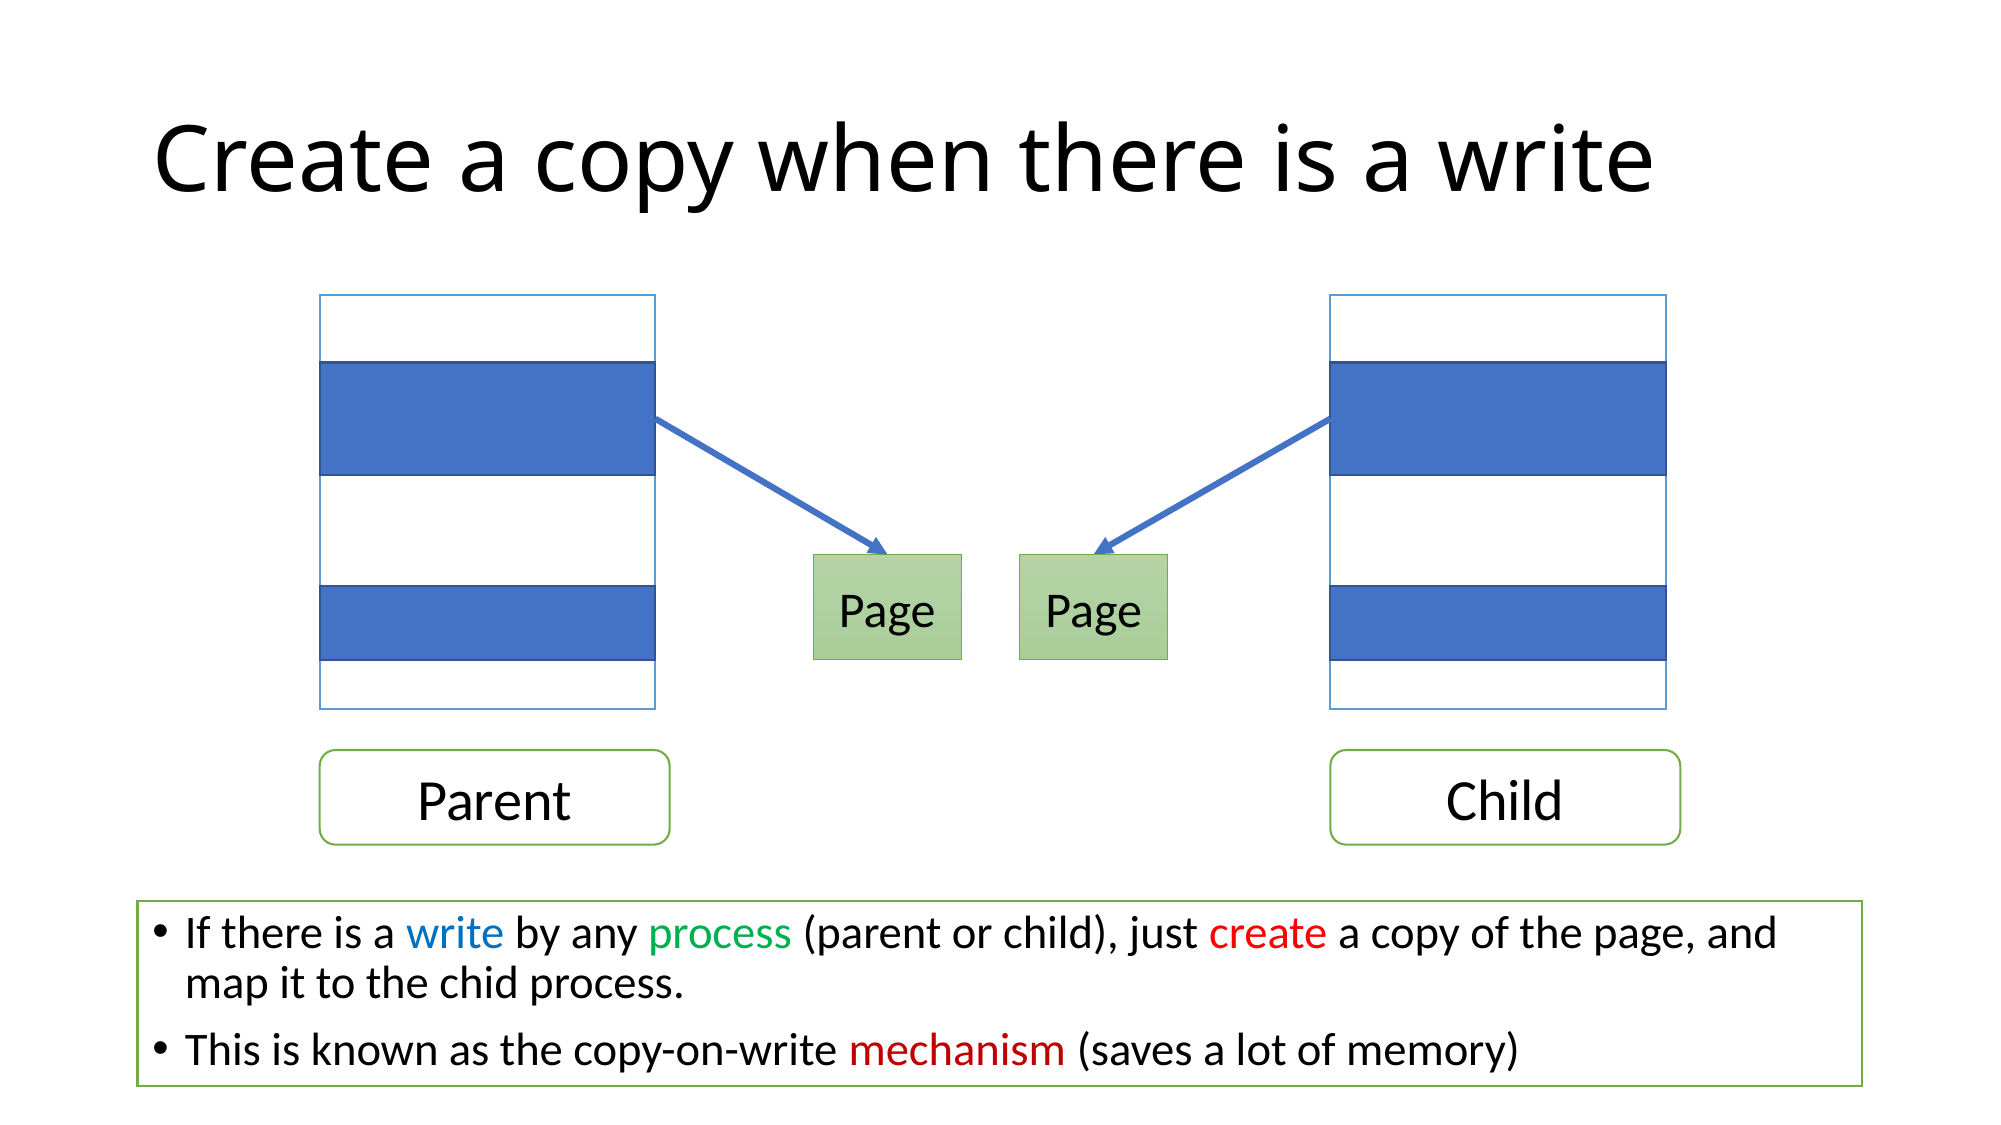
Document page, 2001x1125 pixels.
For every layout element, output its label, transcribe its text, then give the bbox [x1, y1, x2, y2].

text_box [655, 418, 888, 555]
text_box [319, 476, 656, 585]
text_box [1329, 585, 1667, 661]
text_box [1093, 418, 1331, 555]
title Create a copy when there is a write [137, 53, 1863, 271]
text_box [319, 294, 656, 361]
text_box [319, 661, 656, 710]
text_box Parent [318, 748, 671, 846]
text_box [319, 585, 656, 661]
text_box [1329, 661, 1667, 710]
slide_number 54 [1412, 1042, 1863, 1103]
text_box [1329, 361, 1667, 476]
text_box [319, 361, 656, 476]
text_box [1329, 476, 1667, 585]
text_box Page [1019, 554, 1168, 660]
text_box [1329, 294, 1667, 361]
text_box Child [1329, 748, 1682, 846]
list If there is a write by any process (parent or child), just create a copy of the page, and map it to the chid process. This is known as the copy-on-write mechanism (saves a lot of memory) [136, 900, 1863, 1087]
footer (c) Smruti R. Sarangi, 2023 [662, 1042, 1338, 1103]
text_box Page [813, 554, 962, 660]
